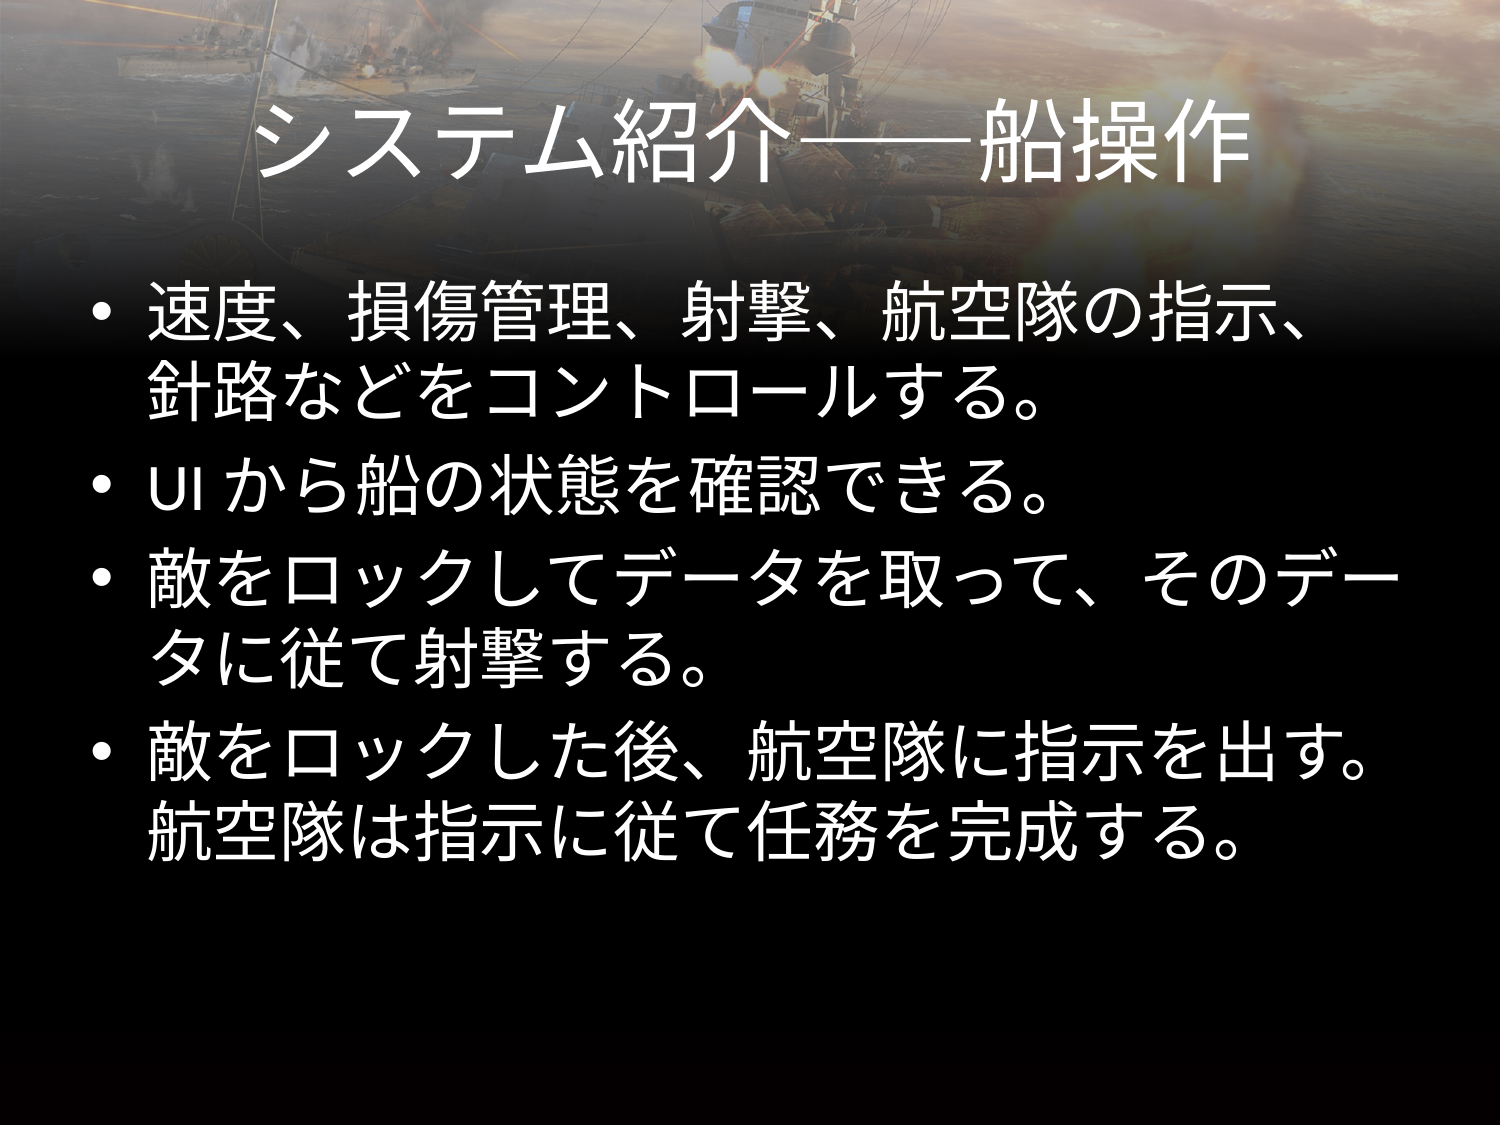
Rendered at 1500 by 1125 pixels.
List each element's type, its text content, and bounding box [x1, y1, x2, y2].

picture [0, 0, 1500, 1125]
title システム紹介――船操作 [75, 45, 1425, 233]
list 速度、損傷管理、射撃、航空隊の指示、針路などをコントロールする。 UIから船の状態を確認できる。 敵をロックしてデータを取って、そのデータに従て射撃する。 敵をロックした後、航空隊に指示を出す。航空隊は指示に従て任務を完成する。 [75, 262, 1425, 1005]
